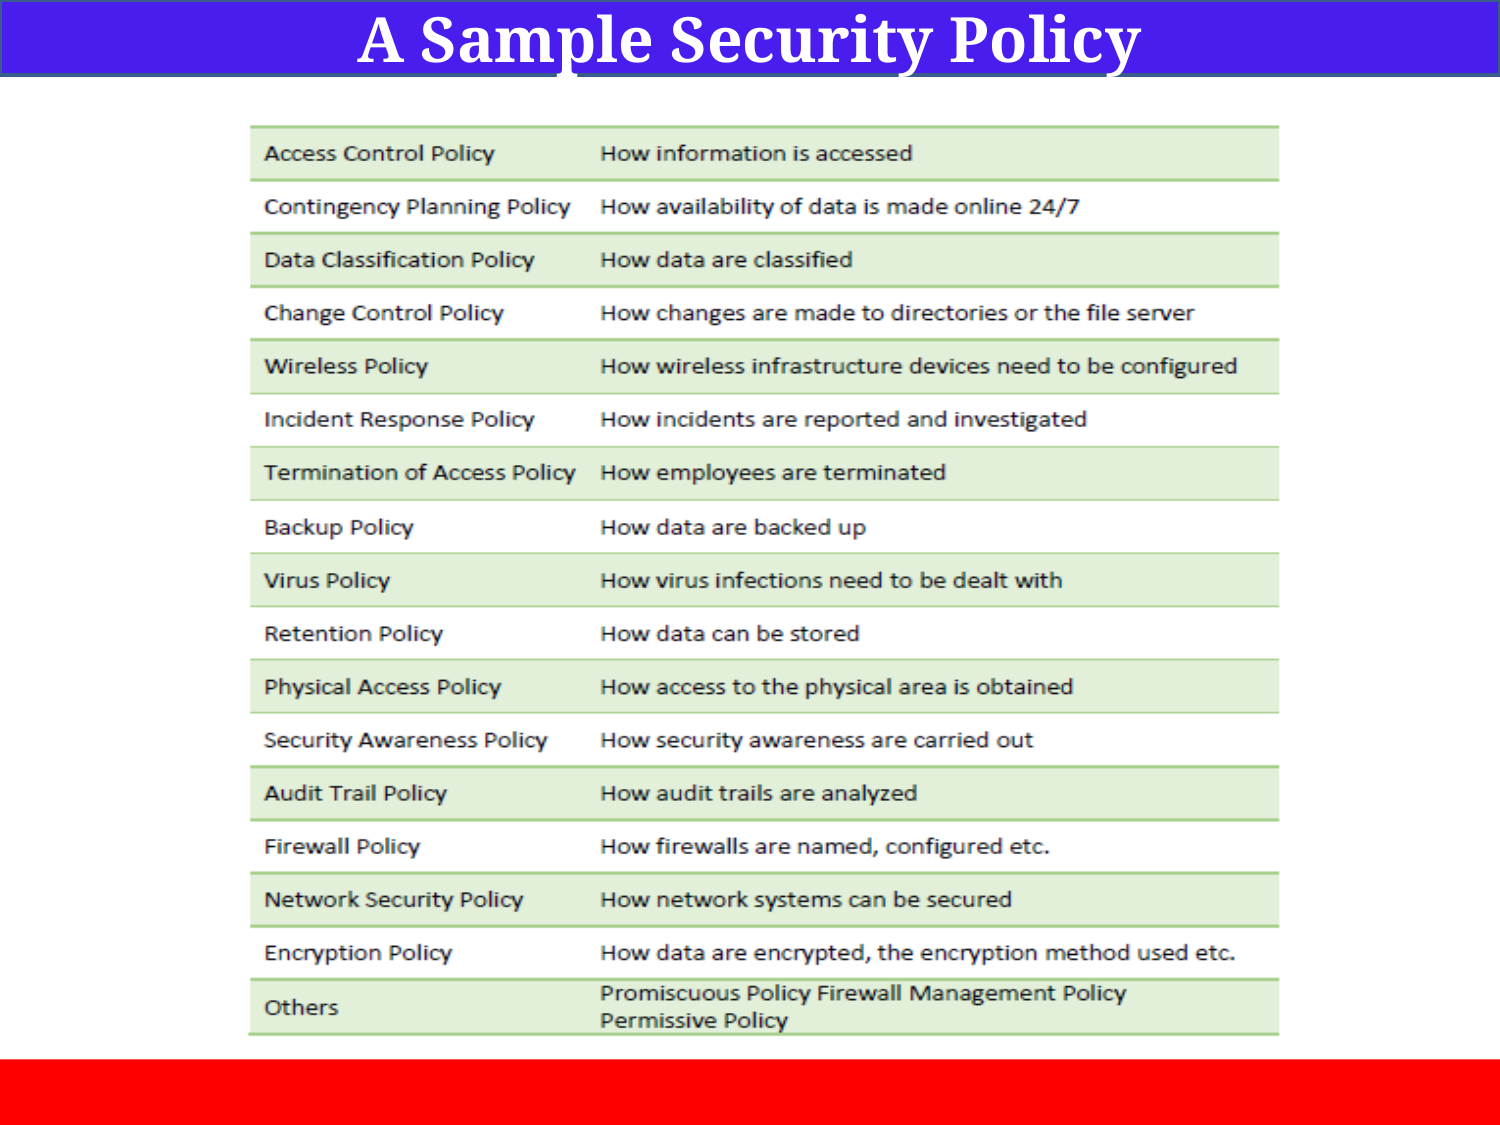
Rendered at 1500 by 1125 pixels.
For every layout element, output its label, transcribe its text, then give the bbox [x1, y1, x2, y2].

text_box A Sample Security Policy [0, 0, 1500, 75]
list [237, 124, 1313, 1041]
text_box [0, 1059, 1500, 1125]
